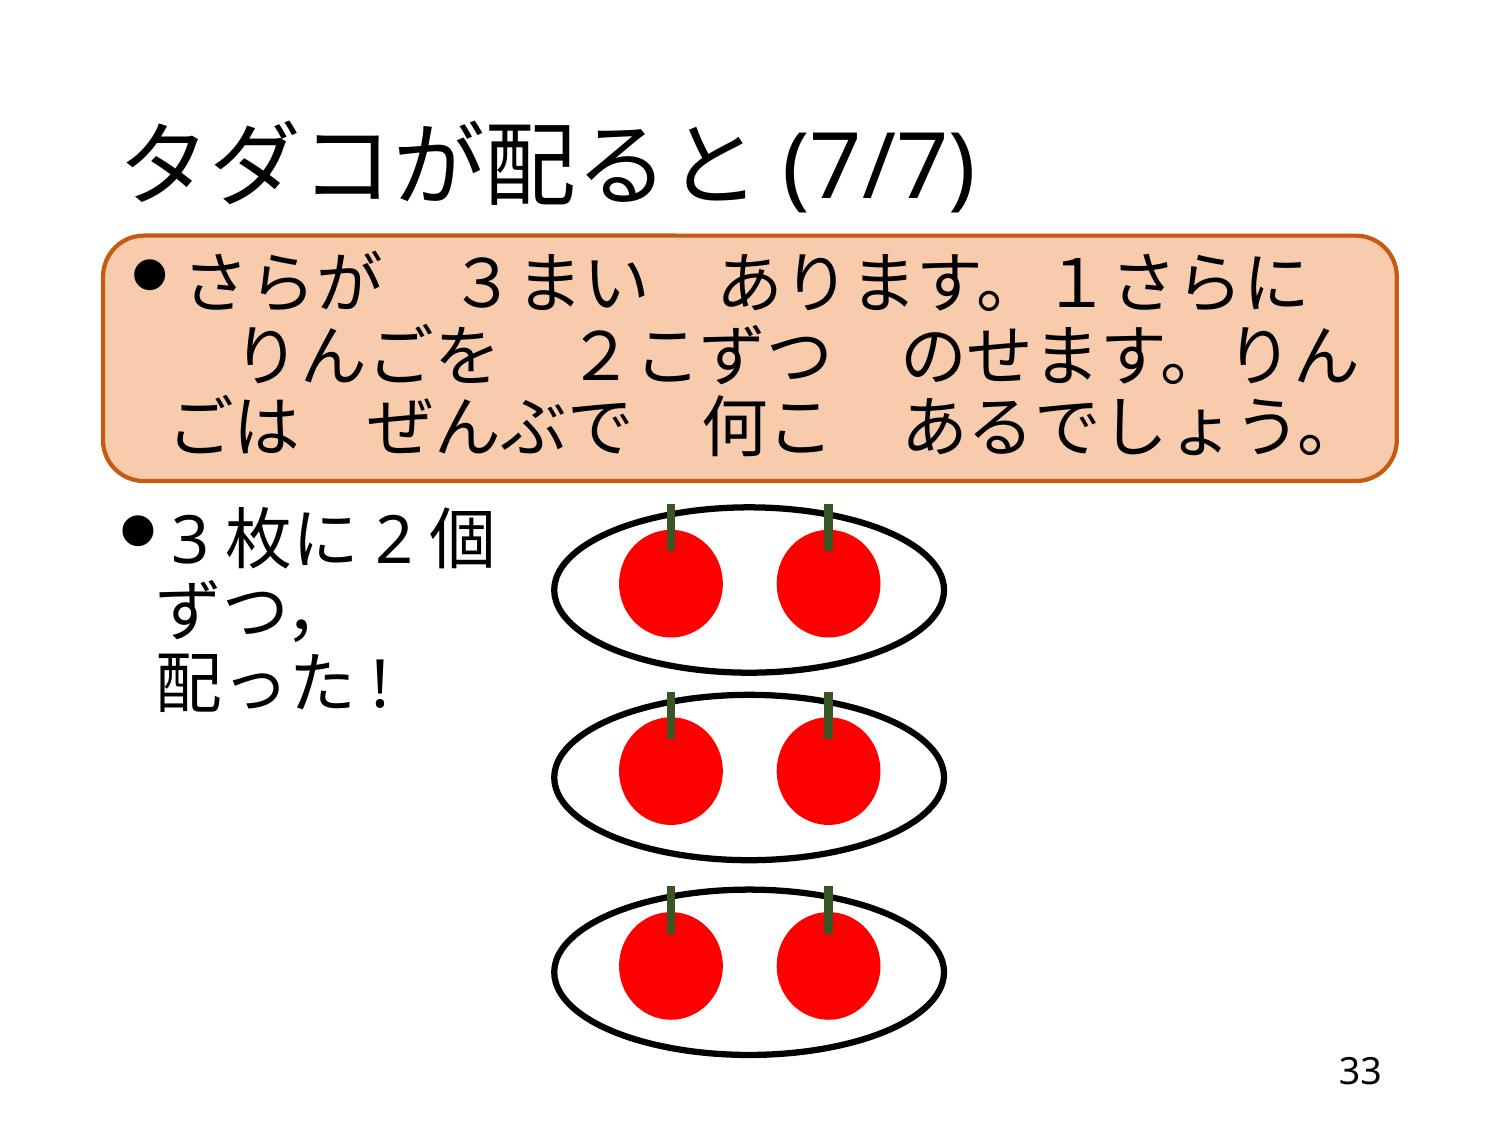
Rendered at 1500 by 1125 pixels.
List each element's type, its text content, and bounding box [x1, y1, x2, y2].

slide_number 33 [1059, 1042, 1397, 1103]
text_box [619, 504, 723, 638]
title タダコが配ると(7/7) [103, 59, 1397, 264]
text_box さらが ３まい あります。１さらに りんごを ２こずつ のせます。りんごは ぜんぶで 何こ あるでしょう。 [101, 234, 1398, 483]
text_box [776, 504, 881, 638]
text_box [579, 1014, 920, 1056]
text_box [776, 886, 881, 1020]
text_box 3枚に2個 ずつ， 配った! [103, 498, 1397, 1014]
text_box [619, 691, 723, 825]
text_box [776, 691, 881, 825]
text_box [619, 886, 723, 1020]
